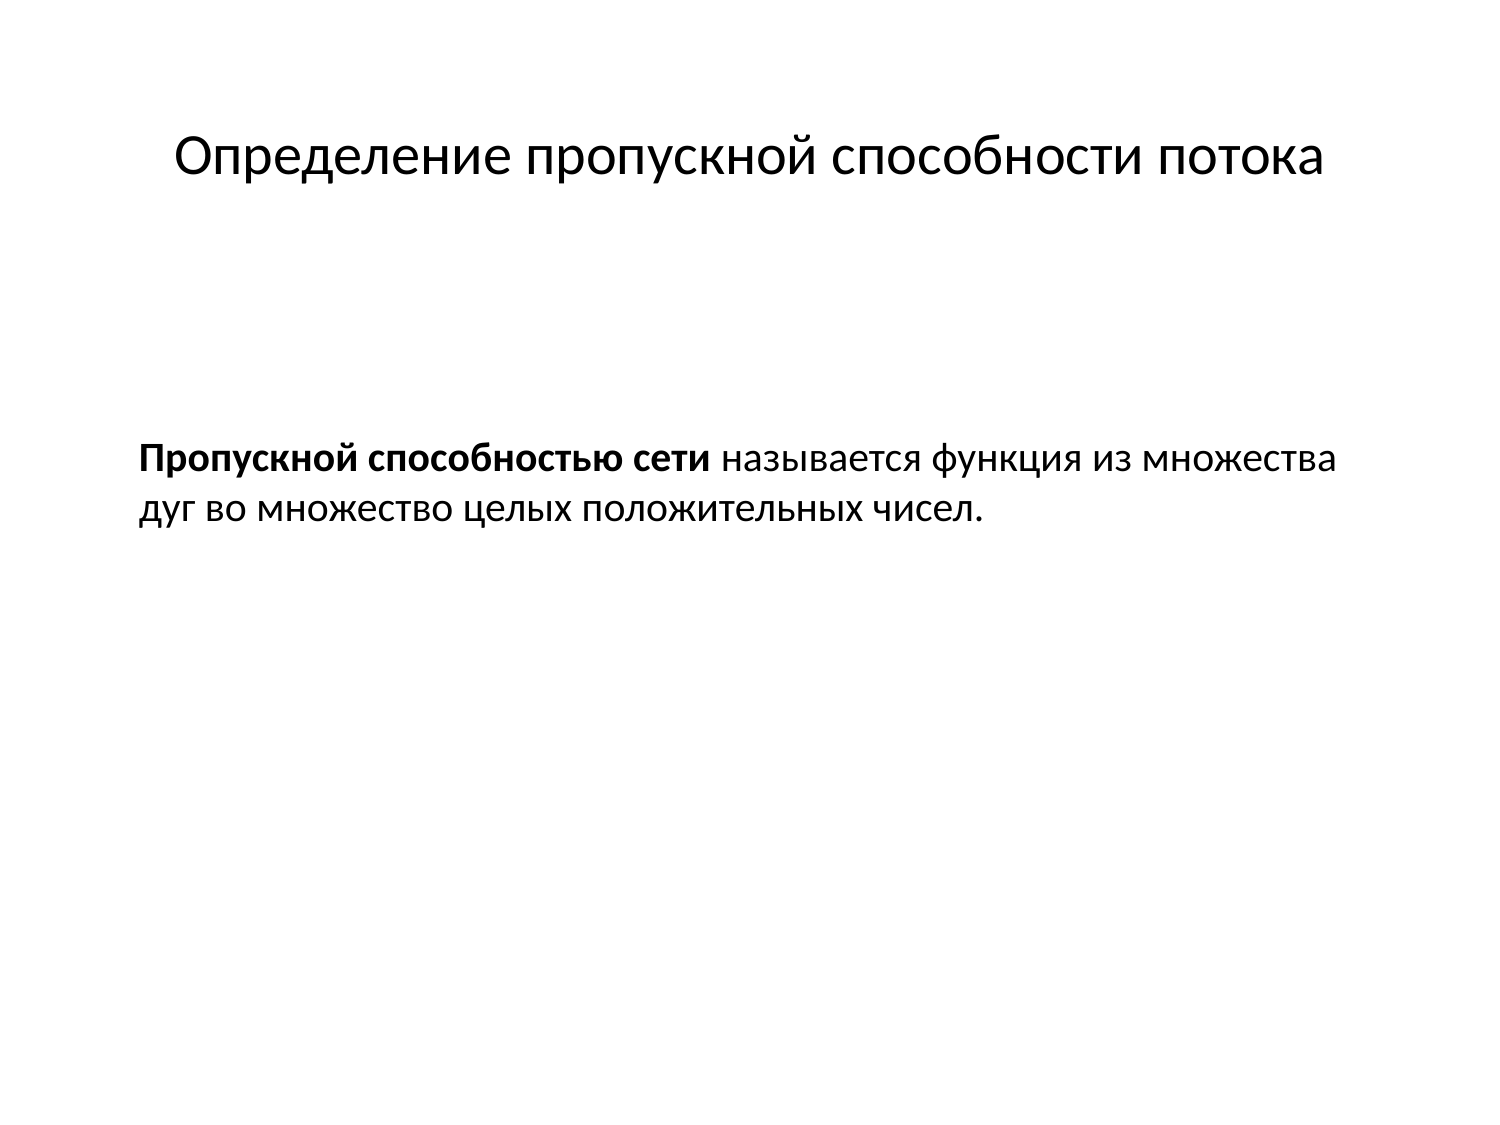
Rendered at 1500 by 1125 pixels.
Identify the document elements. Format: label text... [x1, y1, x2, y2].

text_box Определение пропускной способности потока [112, 30, 1388, 273]
text_box Пропускной способностью сети называется функция из множества дуг во множество целых положительных чисел. [123, 361, 1399, 598]
